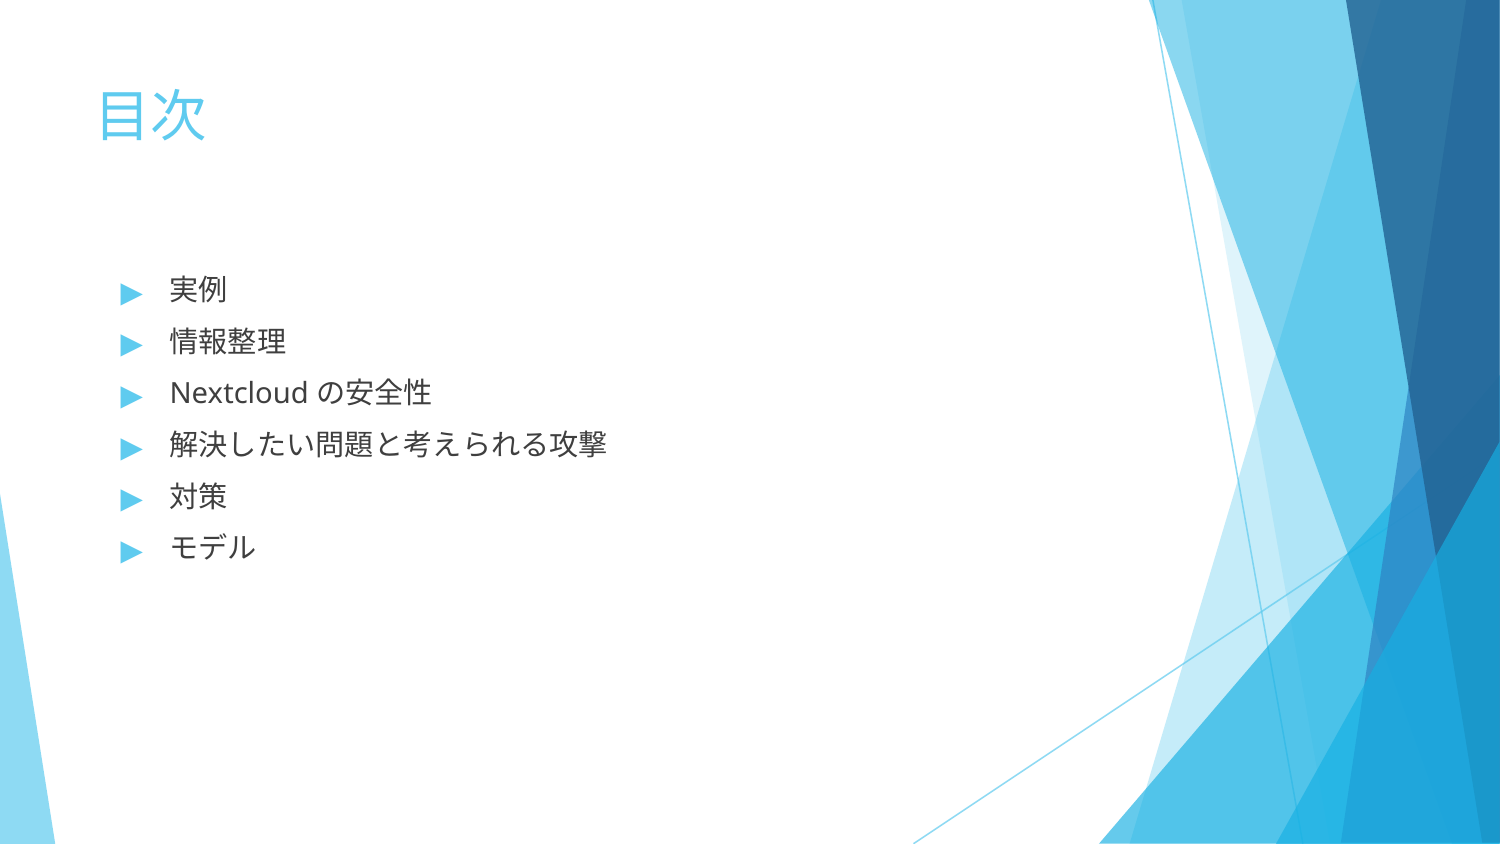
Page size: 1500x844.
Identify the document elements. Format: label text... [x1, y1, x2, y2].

title 目次 [83, 75, 1141, 238]
list 実例 情報整理 Nextcloudの安全性 解決したい問題と考えられる攻撃 対策 モデル [83, 265, 1141, 744]
